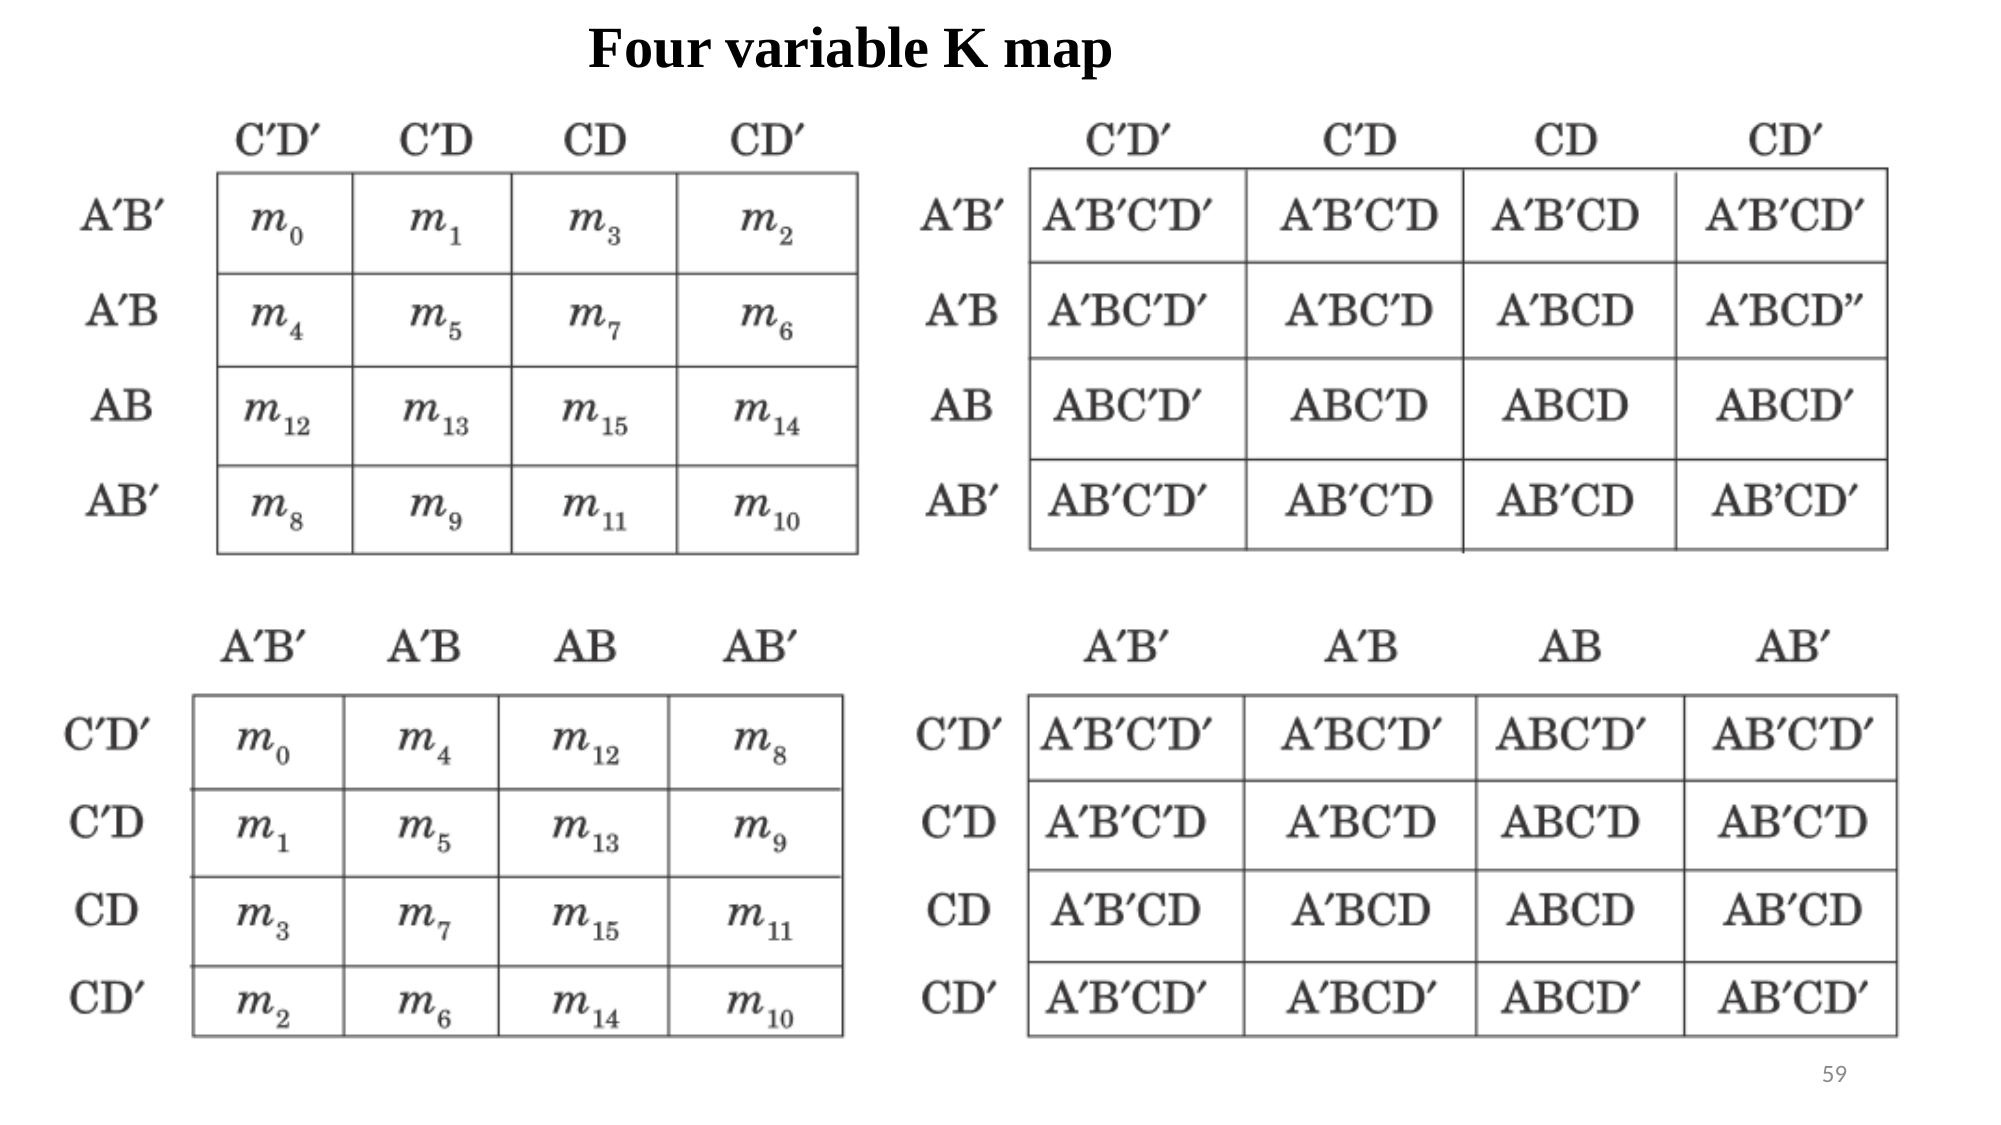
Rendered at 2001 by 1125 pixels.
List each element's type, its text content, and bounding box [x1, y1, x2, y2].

picture [6, 613, 1992, 1050]
text_box Four variable K map [574, 2, 1130, 87]
slide_number 59 [1412, 1050, 1863, 1103]
picture [26, 114, 1926, 563]
